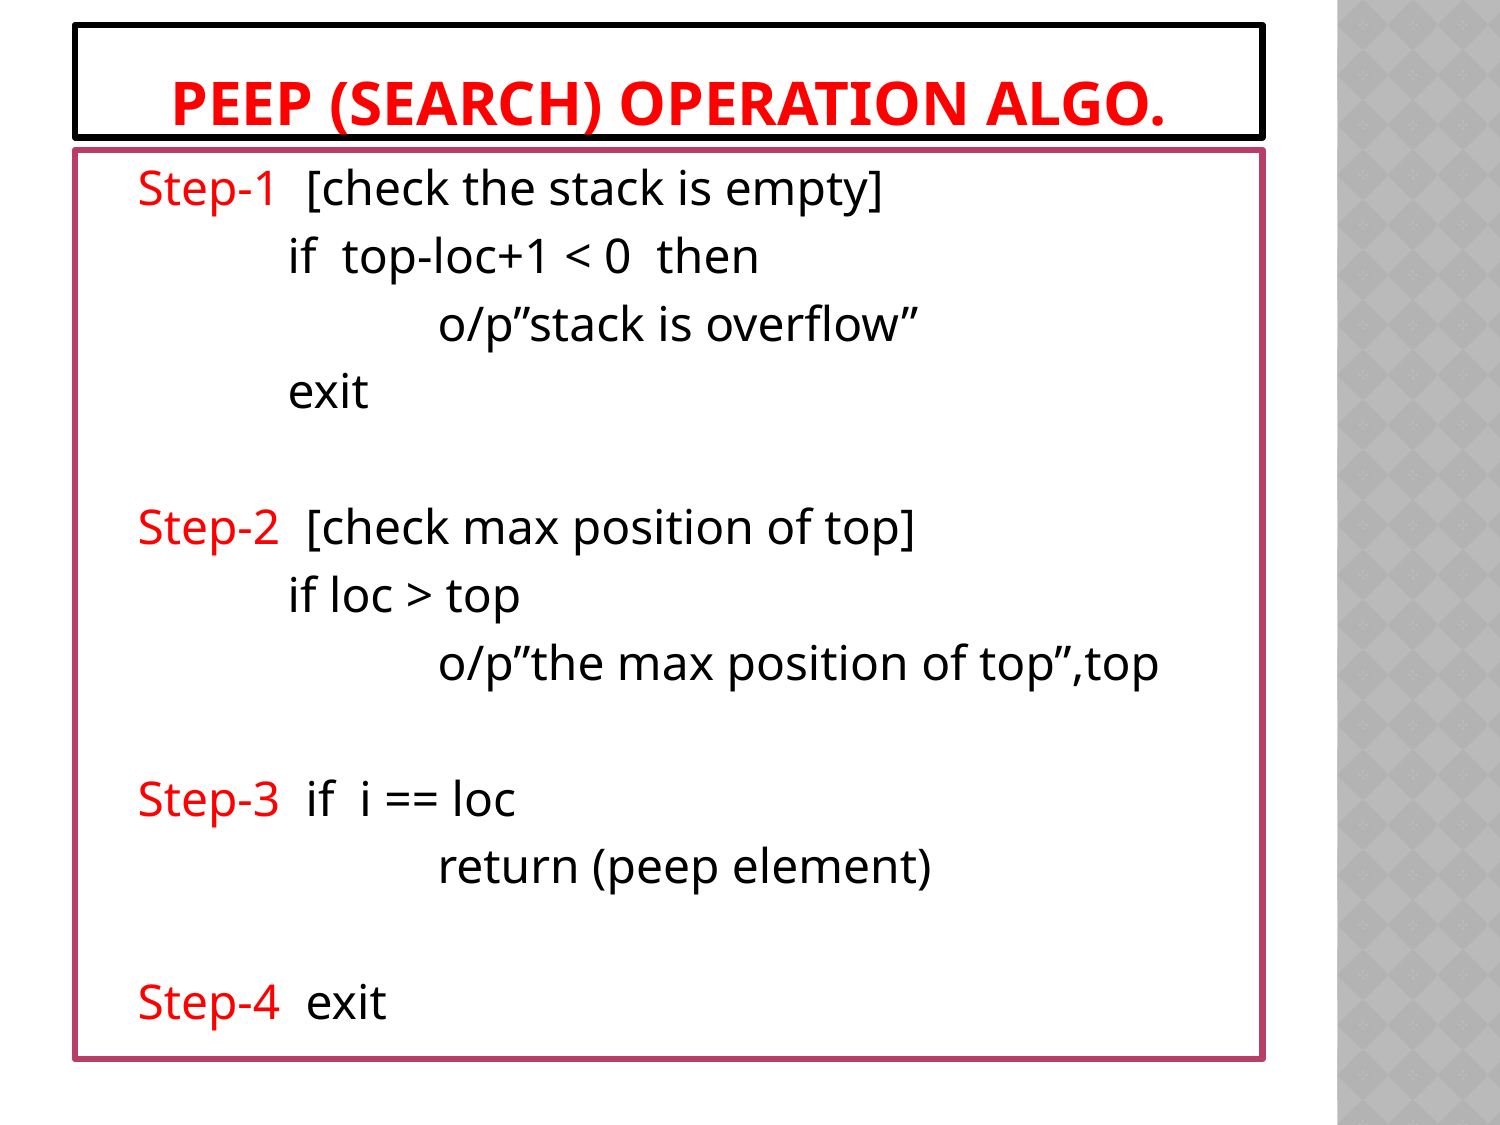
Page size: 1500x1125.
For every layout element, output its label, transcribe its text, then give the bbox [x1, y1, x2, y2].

list Step-1 [check the stack is empty] if top-loc+1 < 0 then o/p”stack is overflow” exit Step-2 [check max position of top] if loc > top o/p”the max position of top”,top Step-3 if i == loc return (peep element) Step-4 exit [72, 147, 1266, 1062]
title Peep (search) operation Algo. [72, 22, 1266, 141]
